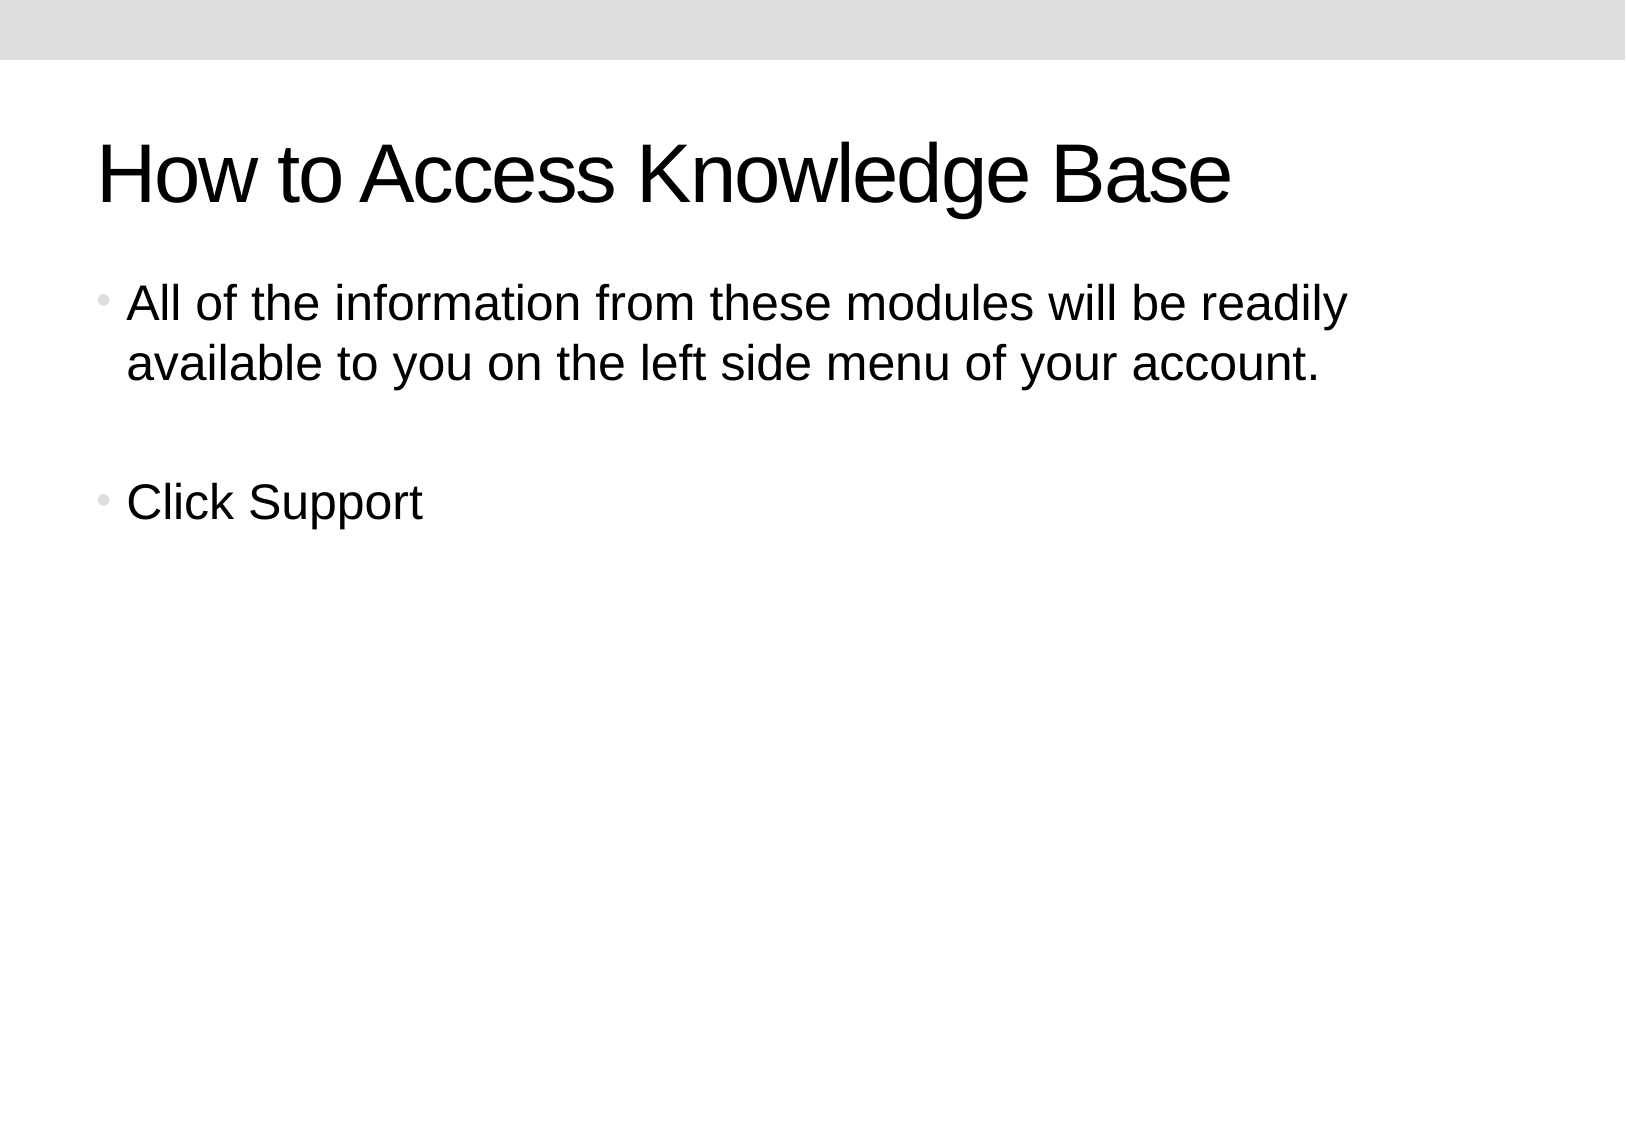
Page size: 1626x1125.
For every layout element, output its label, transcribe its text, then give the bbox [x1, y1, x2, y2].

list All of the information from these modules will be readily available to you on the left side menu of your account. Click Support [81, 262, 1544, 1063]
title How to Access Knowledge Base [81, 87, 1544, 250]
